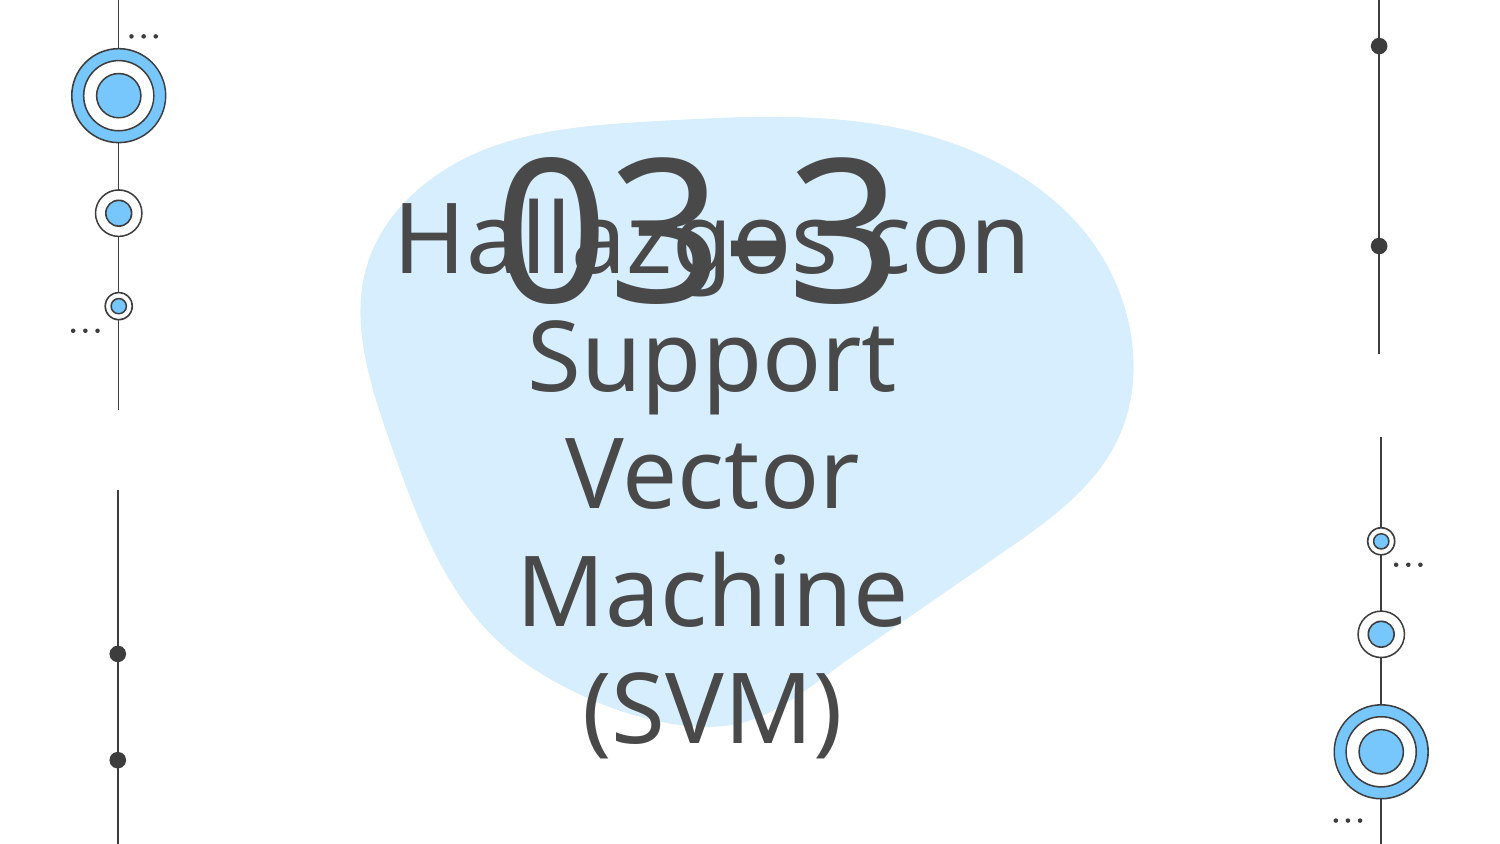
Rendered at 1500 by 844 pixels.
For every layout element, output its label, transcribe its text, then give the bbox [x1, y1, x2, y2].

title 03-3 [455, 134, 942, 311]
title Hallazgos con Support Vector Machine (SVM) [371, 403, 1054, 536]
